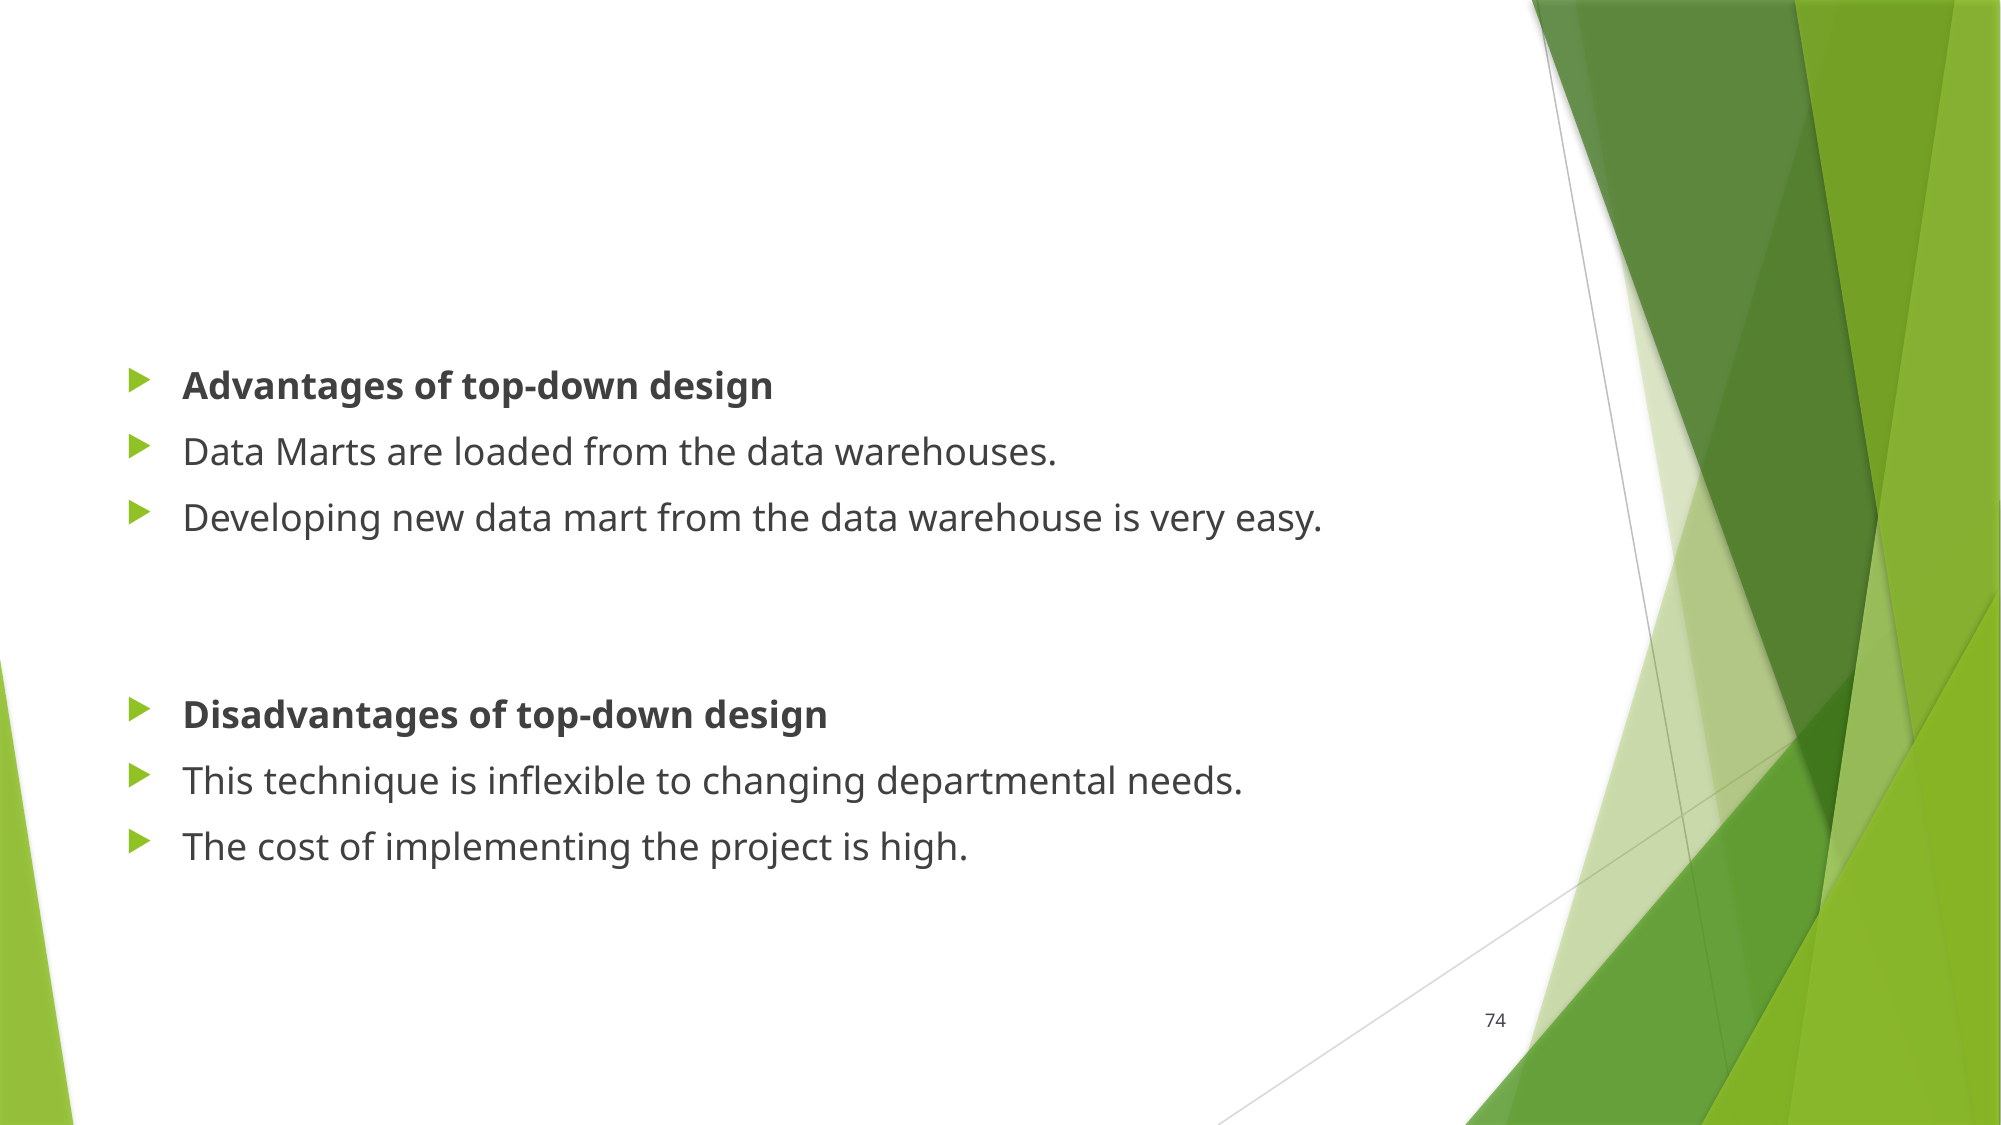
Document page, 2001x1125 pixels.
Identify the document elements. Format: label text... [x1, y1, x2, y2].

list Advantages of top-down design Data Marts are loaded from the data warehouses. Developing new data mart from the data warehouse is very easy. Disadvantages of top-down design This technique is inflexible to changing departmental needs. The cost of implementing the project is high. [111, 354, 1522, 992]
slide_number 74 [1409, 992, 1522, 1051]
